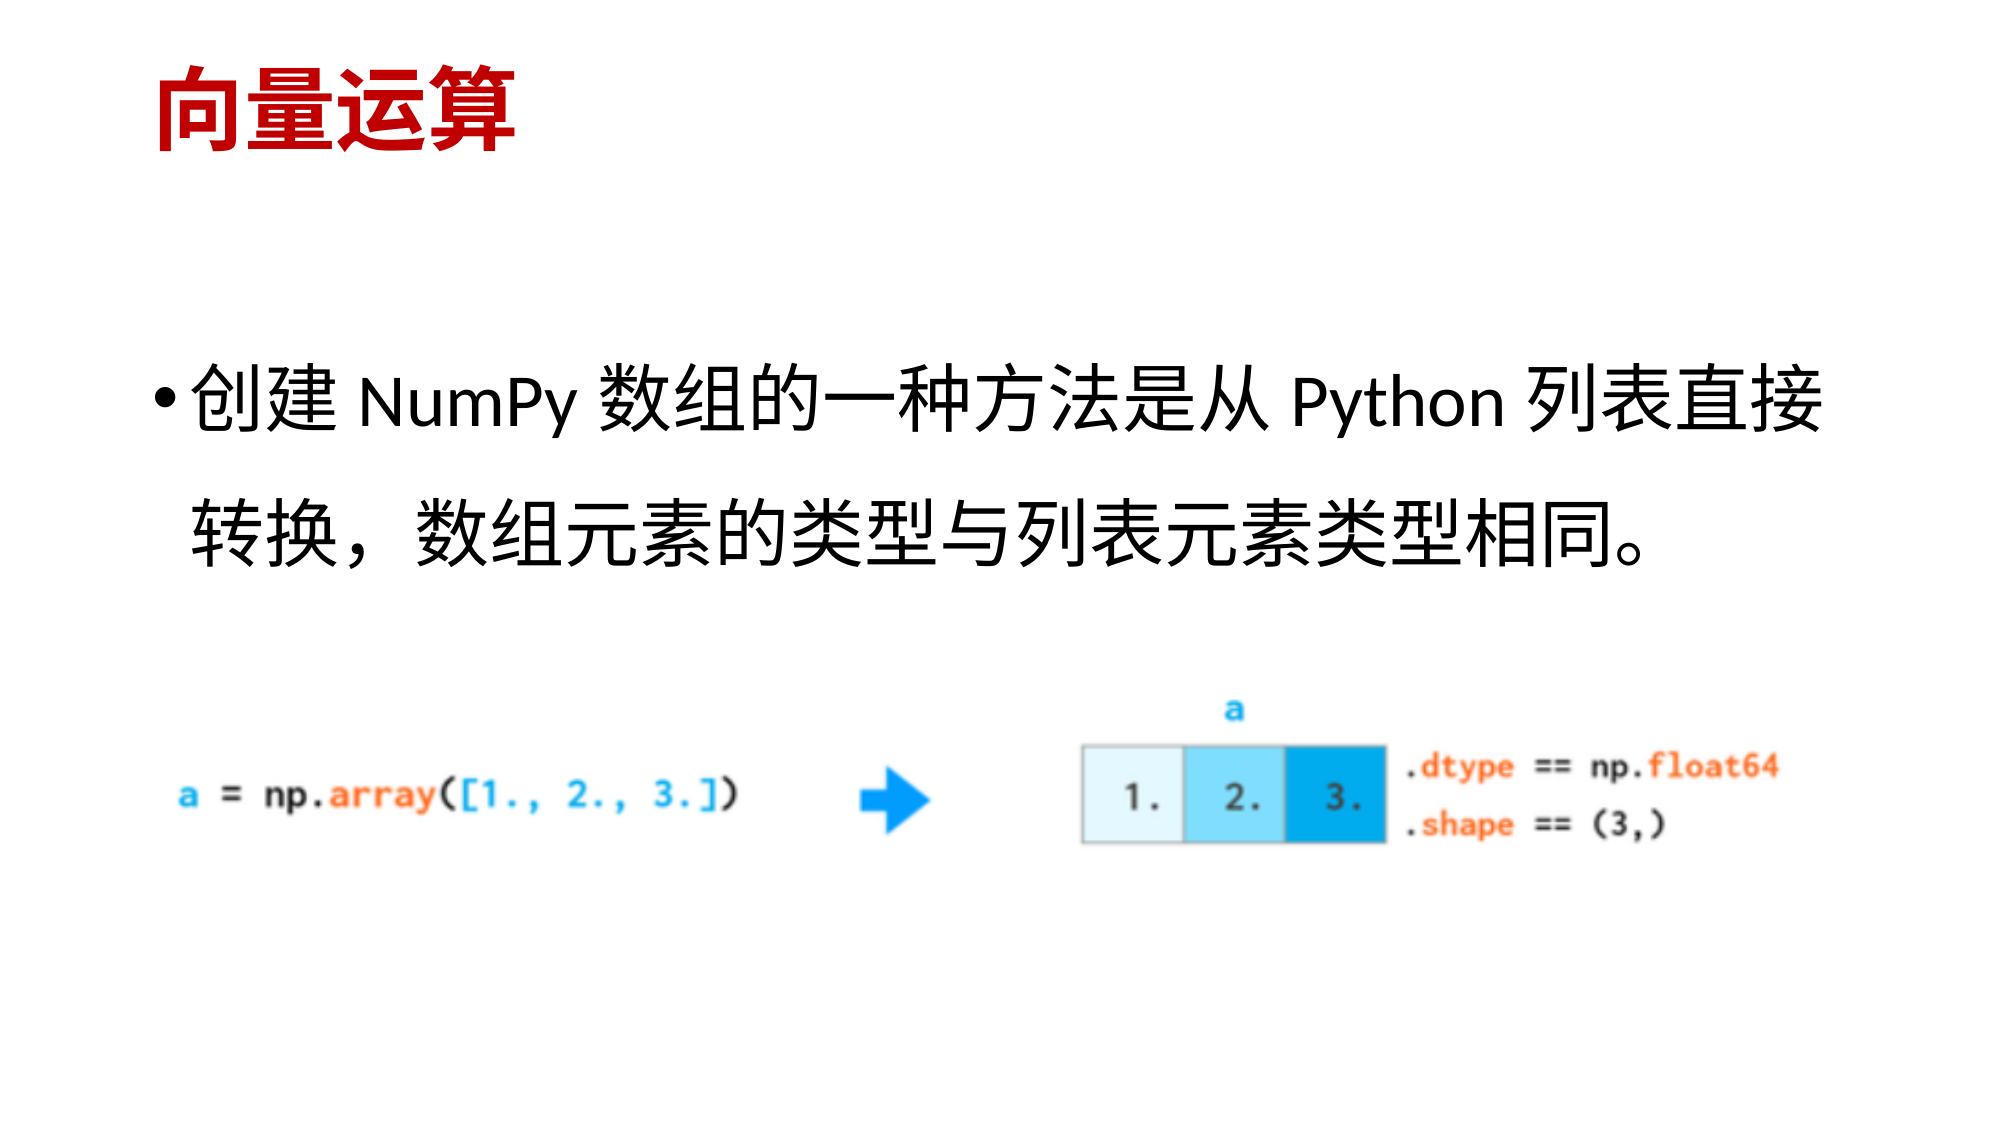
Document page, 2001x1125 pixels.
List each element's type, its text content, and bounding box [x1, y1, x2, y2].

list 创建NumPy数组的一种方法是从Python列表直接转换，数组元素的类型与列表元素类型相同。 [137, 299, 1863, 1014]
title 向量运算 [137, 59, 1863, 278]
picture [137, 656, 1799, 914]
